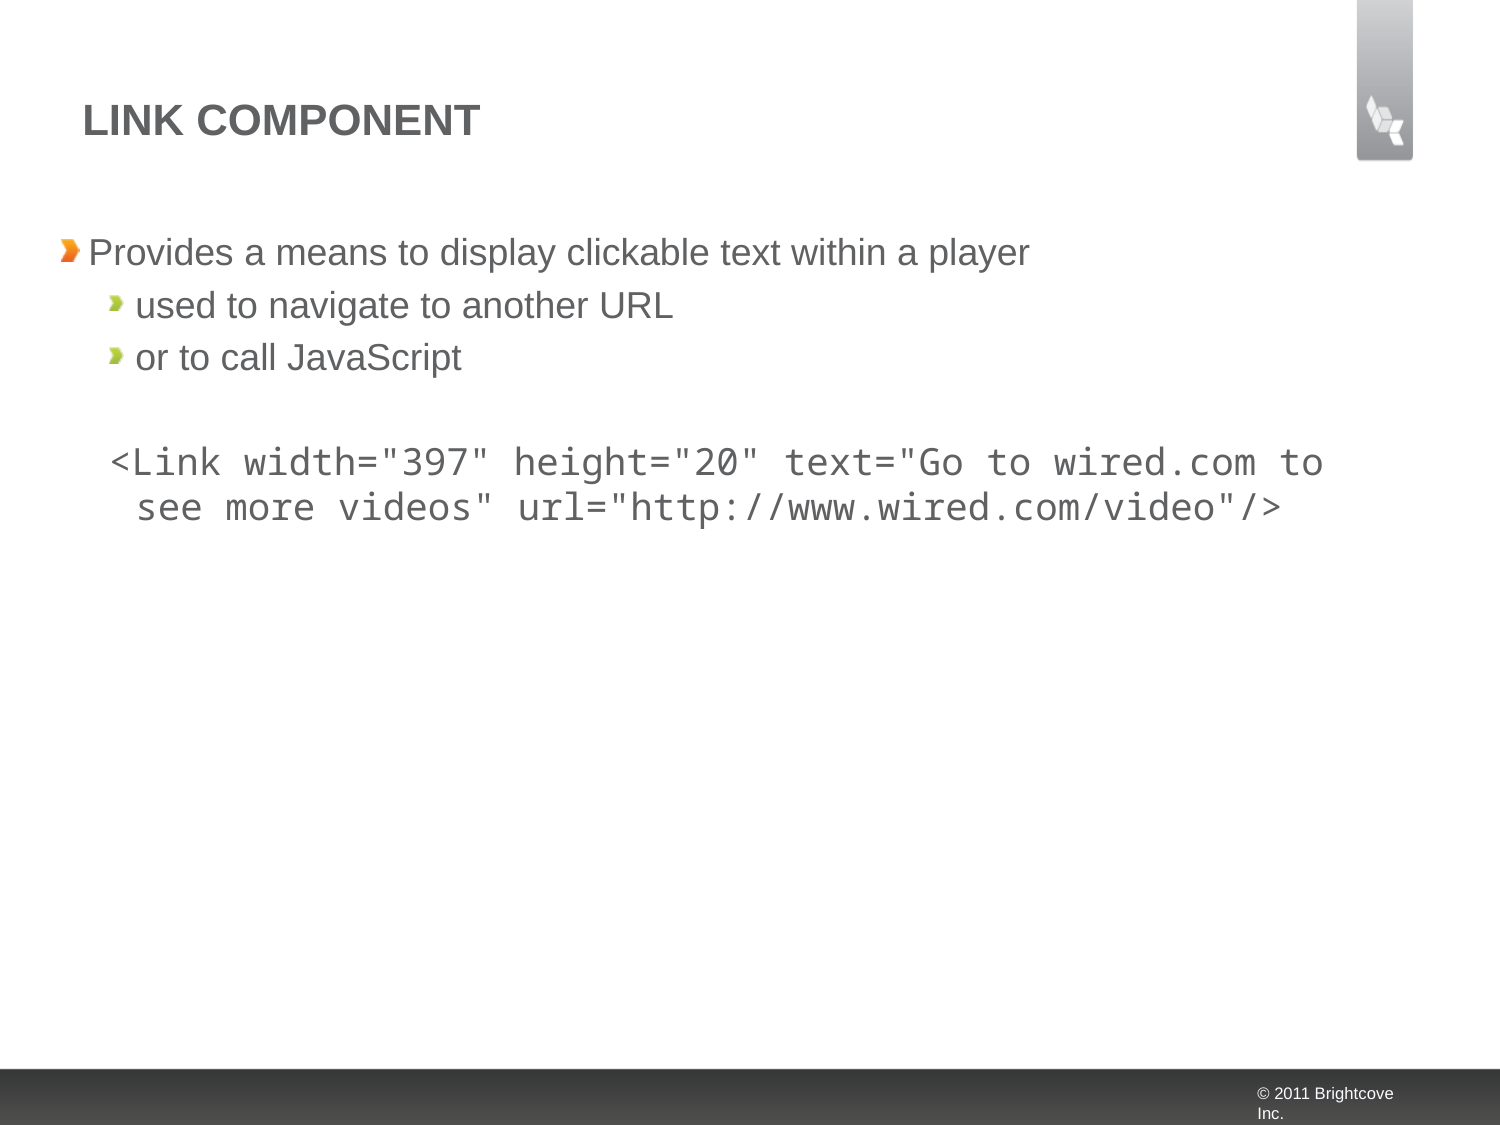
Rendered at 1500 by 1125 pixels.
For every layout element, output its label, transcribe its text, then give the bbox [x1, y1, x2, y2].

picture [0, 0, 1500, 1125]
list Provides a means to display clickable text within a player used to navigate to another URL or to call JavaScript <Link width="397" height="20" text="Go to wired.com to see more videos" url="http://www.wired.com/video"/> [46, 220, 1422, 937]
title Link Component [66, 34, 1322, 203]
